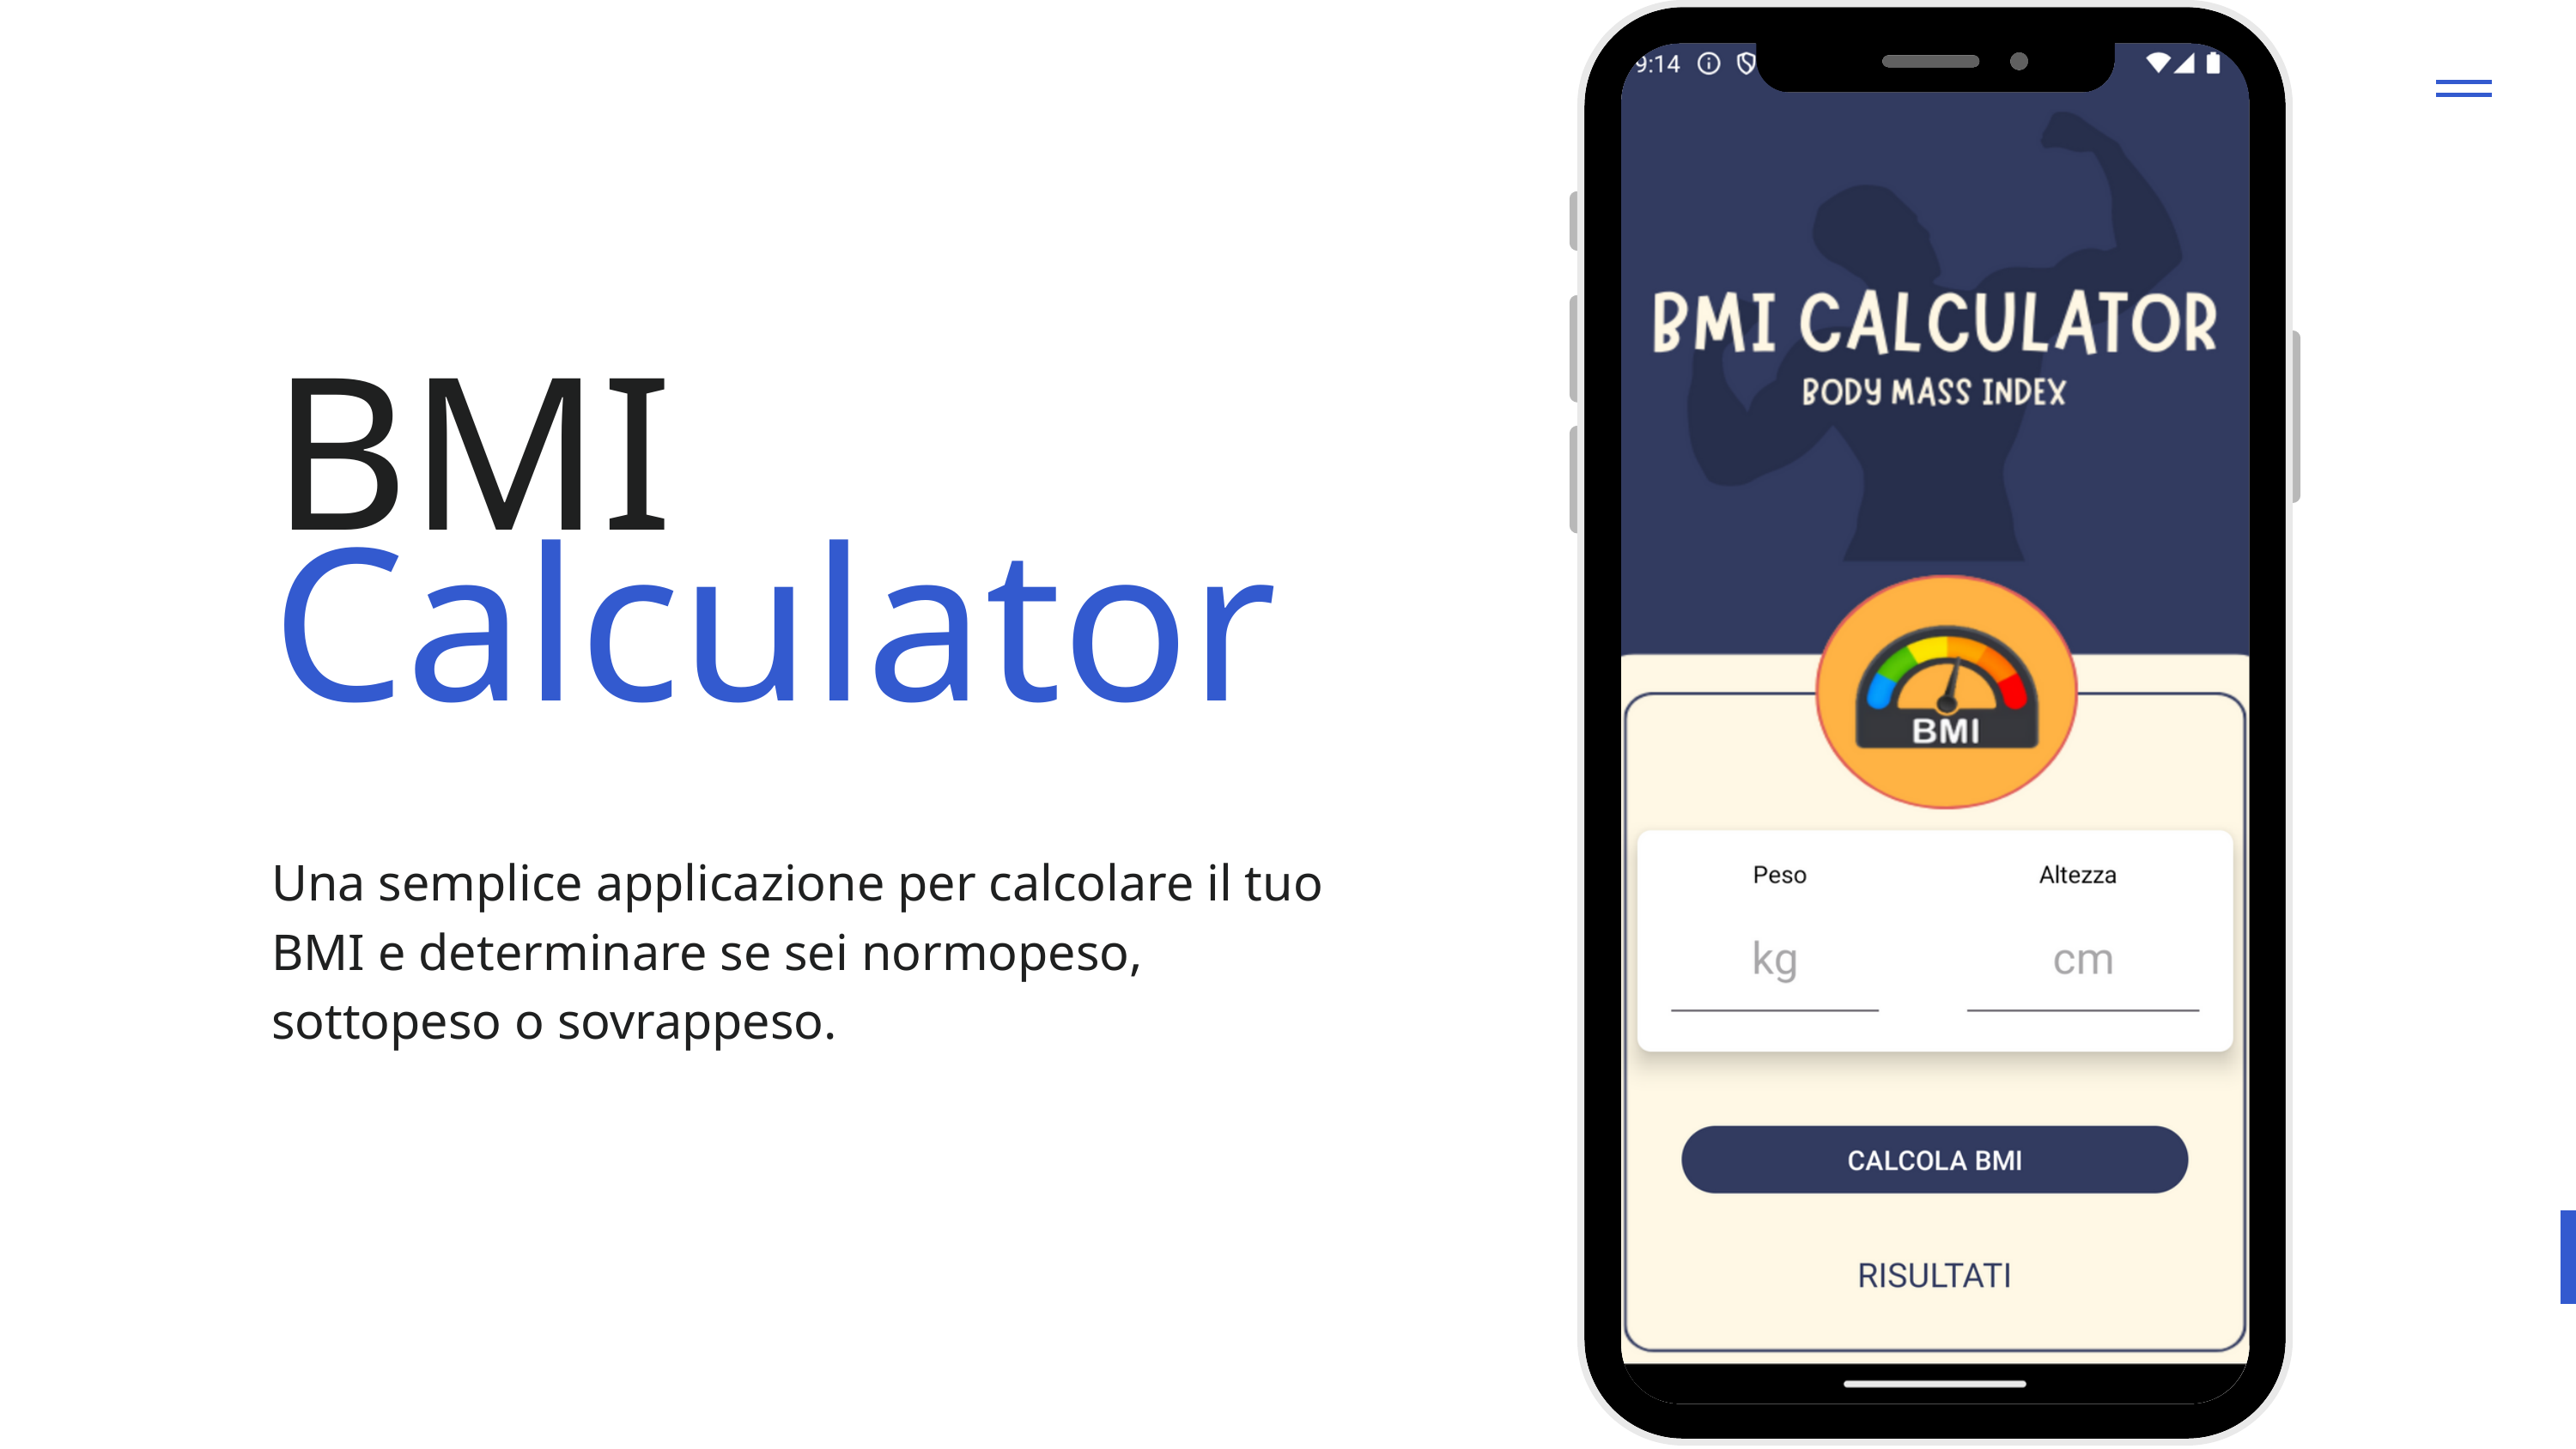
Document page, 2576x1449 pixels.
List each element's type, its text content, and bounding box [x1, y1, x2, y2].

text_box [2435, 79, 2493, 84]
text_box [2435, 92, 2493, 97]
text_box BMI [271, 276, 1081, 446]
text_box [1569, 0, 2301, 1446]
text_box Calculator [271, 446, 1435, 743]
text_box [2560, 1210, 2576, 1304]
text_box Una semplice applicazione per calcolare il tuo BMI e determinare se sei normopeso, sottopeso o sovrappeso. [271, 841, 1381, 1050]
